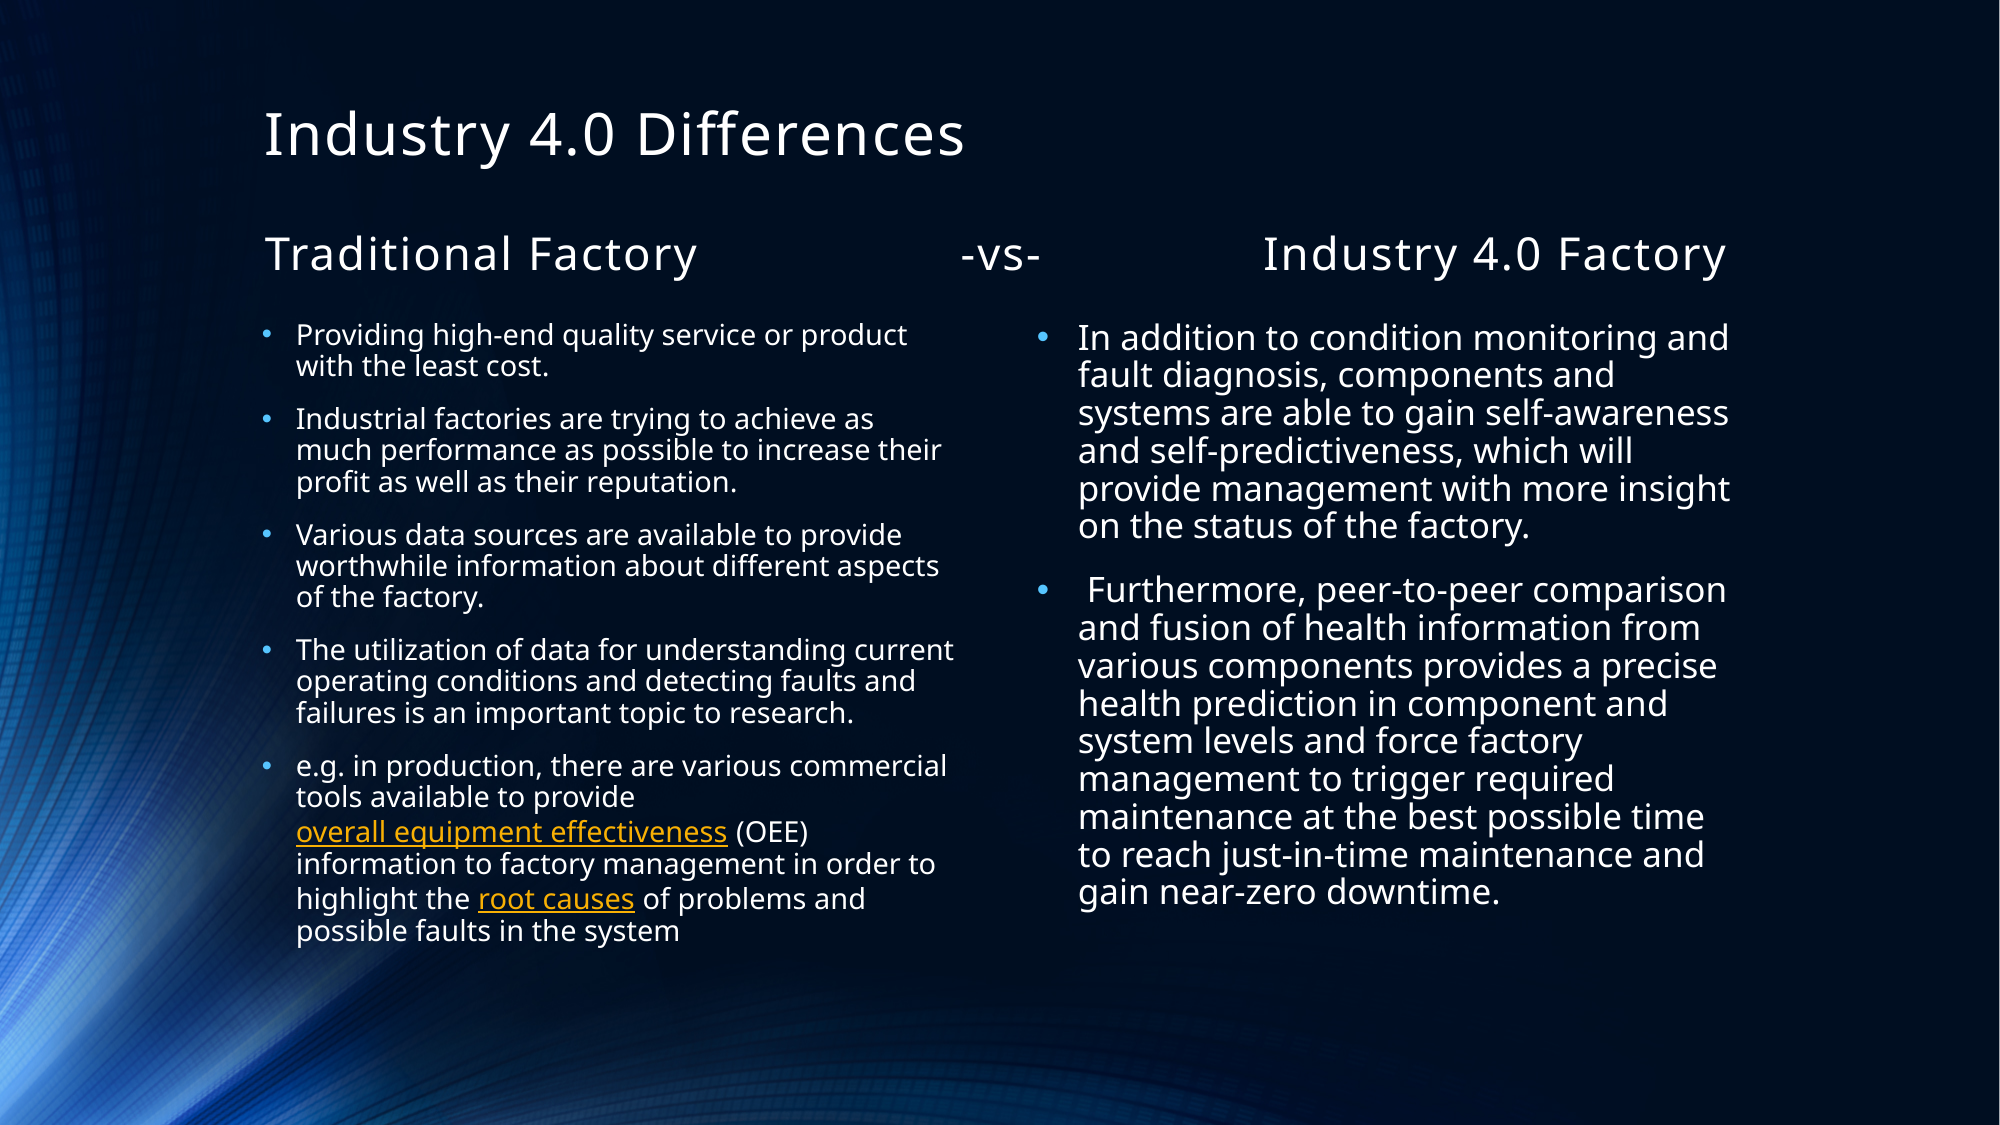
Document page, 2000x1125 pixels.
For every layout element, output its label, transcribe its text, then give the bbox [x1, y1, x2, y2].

picture [0, 0, 2000, 1125]
title Industry 4.0 Differences Traditional Factory -vs- Industry 4.0 Factory [249, 62, 1750, 288]
list Providing high-end quality service or product with the least cost. Industrial factories are trying to achieve as much performance as possible to increase their profit as well as their reputation. Various data sources are available to provide worthwhile information about different aspects of the factory. The utilization of data for understanding current operating conditions and detecting faults and failures is an important topic to research. e.g. in production, there are various commercial tools available to provide overall equipment effectiveness (OEE) information to factory management in order to highlight the root causes of problems and possible faults in the system [246, 312, 972, 988]
list In addition to condition monitoring and fault diagnosis, components and systems are able to gain self-awareness and self-predictiveness, which will provide management with more insight on the status of the factory. Furthermore, peer-to-peer comparison and fusion of health information from various components provides a precise health prediction in component and system levels and force factory management to trigger required maintenance at the best possible time to reach just-in-time maintenance and gain near-zero downtime. [1021, 312, 1747, 988]
